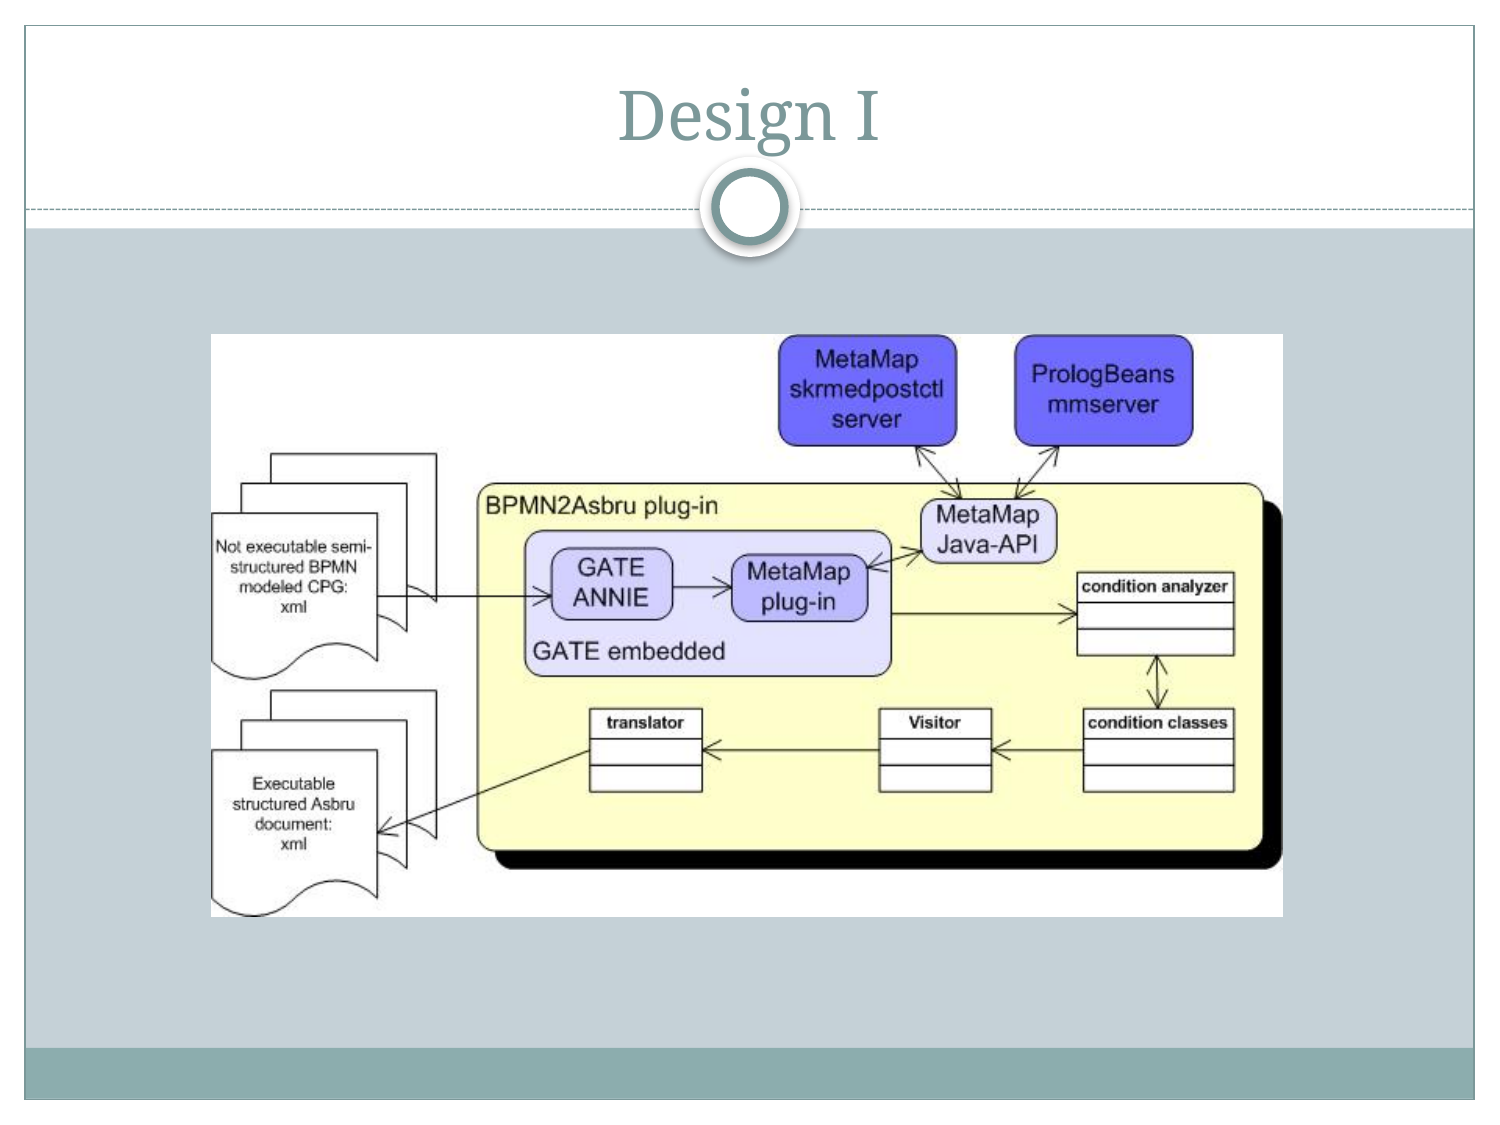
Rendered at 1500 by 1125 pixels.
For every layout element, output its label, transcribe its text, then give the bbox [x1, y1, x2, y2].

title Design I [49, 37, 1450, 162]
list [210, 334, 1284, 917]
